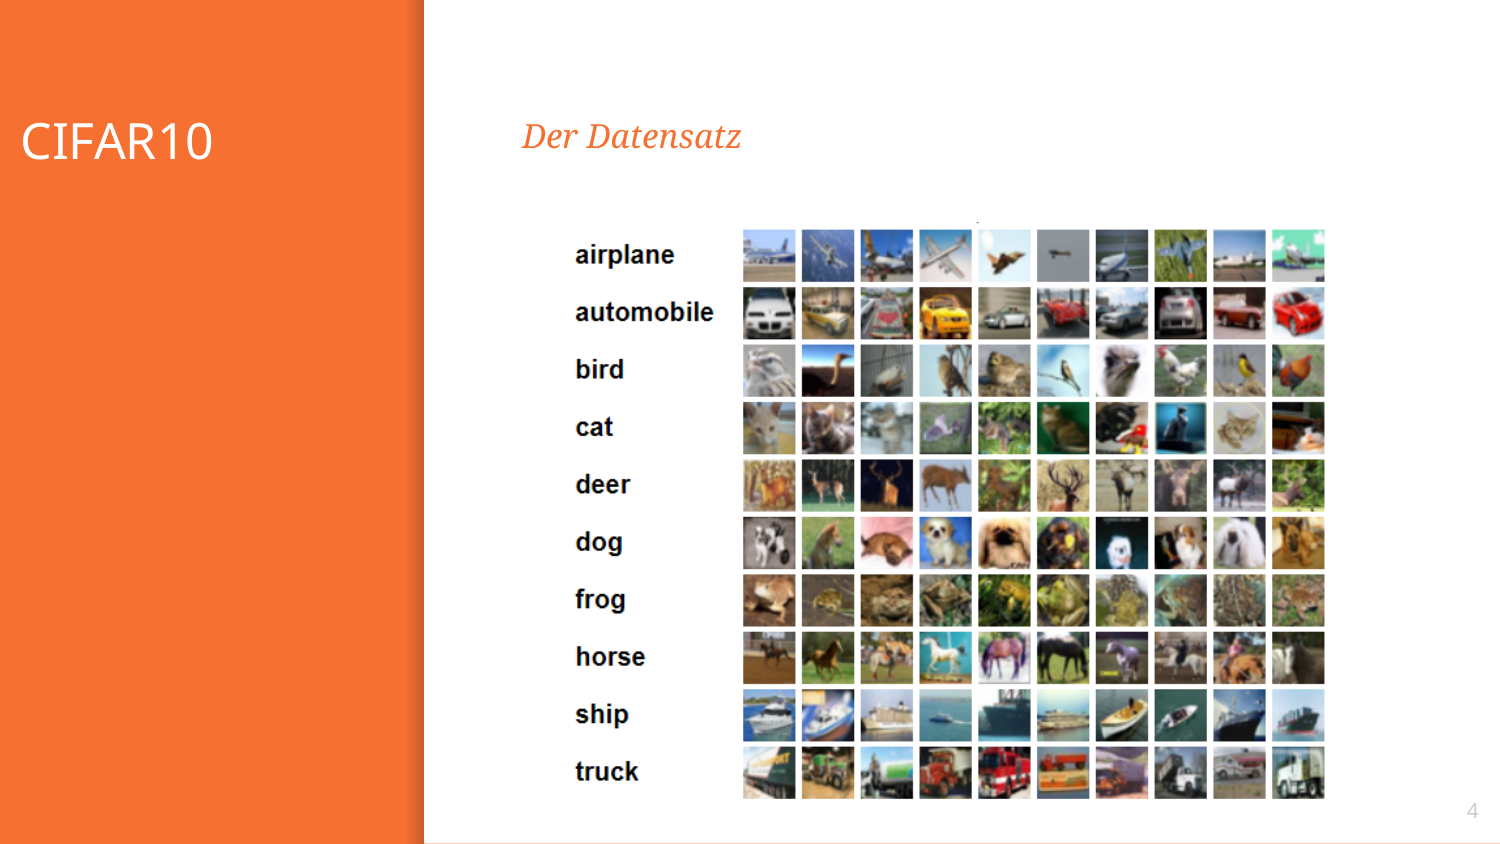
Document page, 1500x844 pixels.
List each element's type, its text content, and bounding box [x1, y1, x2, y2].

picture [567, 222, 1352, 817]
title CIFAR10 [5, 94, 409, 748]
slide_number 4 [1403, 779, 1494, 844]
list Der Datensatz [506, 94, 1425, 293]
